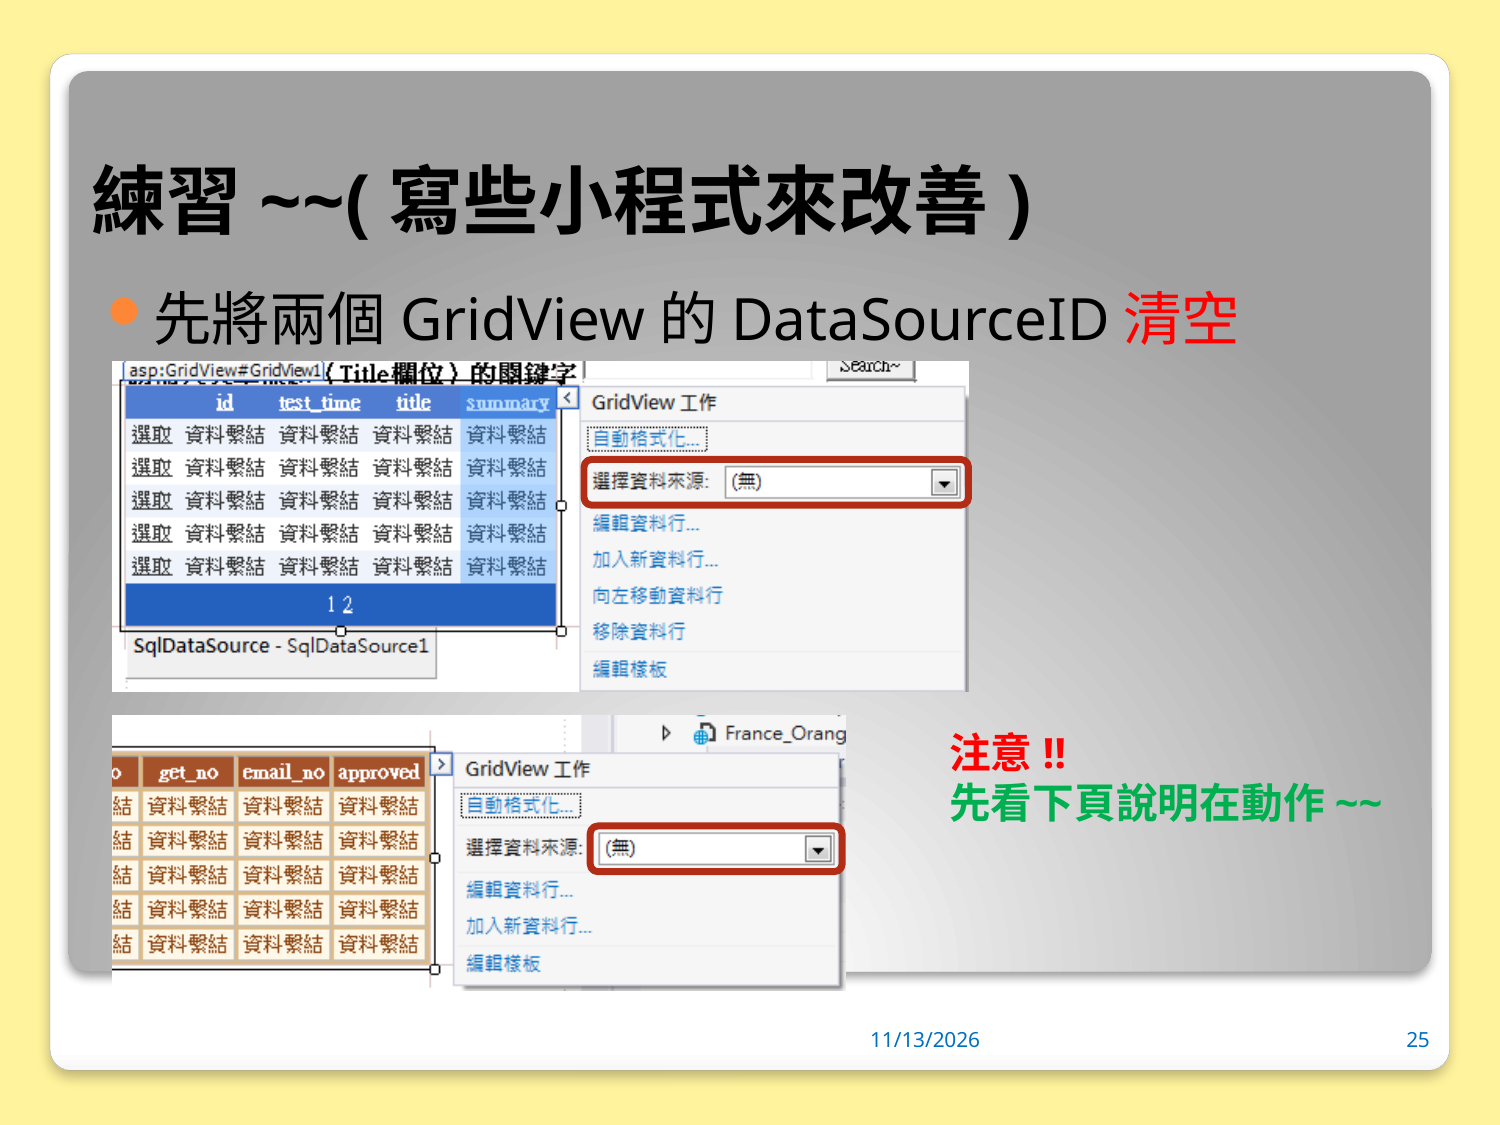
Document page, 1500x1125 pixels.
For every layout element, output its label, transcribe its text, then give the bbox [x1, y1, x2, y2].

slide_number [619, 1002, 995, 1063]
title 練習~~(寫些小程式來改善) [76, 78, 1420, 251]
text_box 注意!! 先看下頁說明在動作~~ [934, 719, 1398, 835]
slide_number 25 [1369, 1002, 1445, 1063]
picture [111, 361, 969, 692]
list 先將兩個GridView的DataSourceID清空 [76, 267, 1420, 955]
picture [111, 715, 846, 992]
